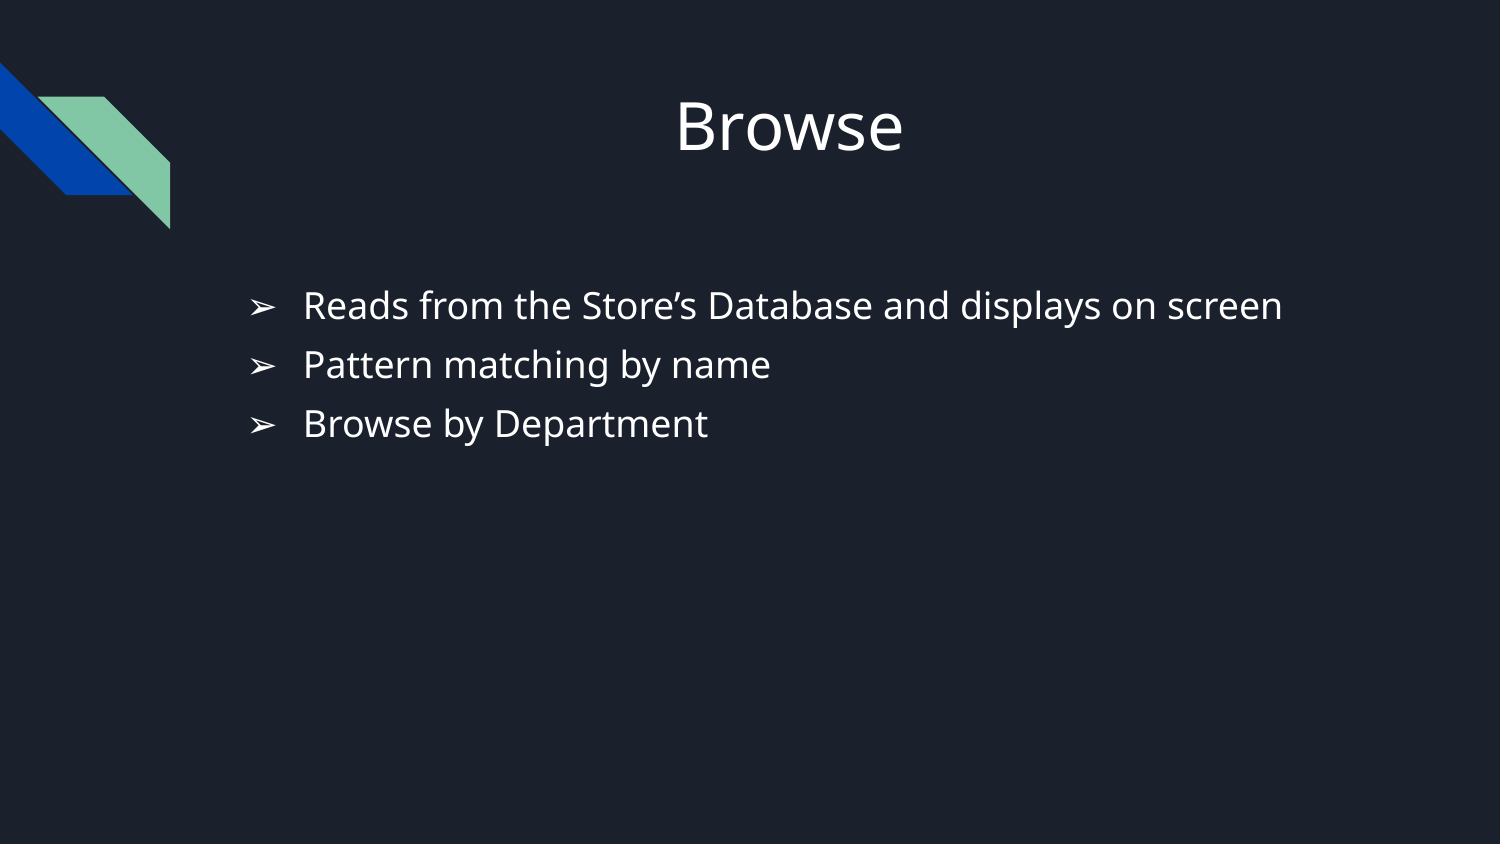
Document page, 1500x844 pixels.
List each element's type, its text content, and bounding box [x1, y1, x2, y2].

title Browse [212, 64, 1368, 215]
list Reads from the Store’s Database and displays on screen Pattern matching by name Browse by Department [212, 257, 1368, 735]
